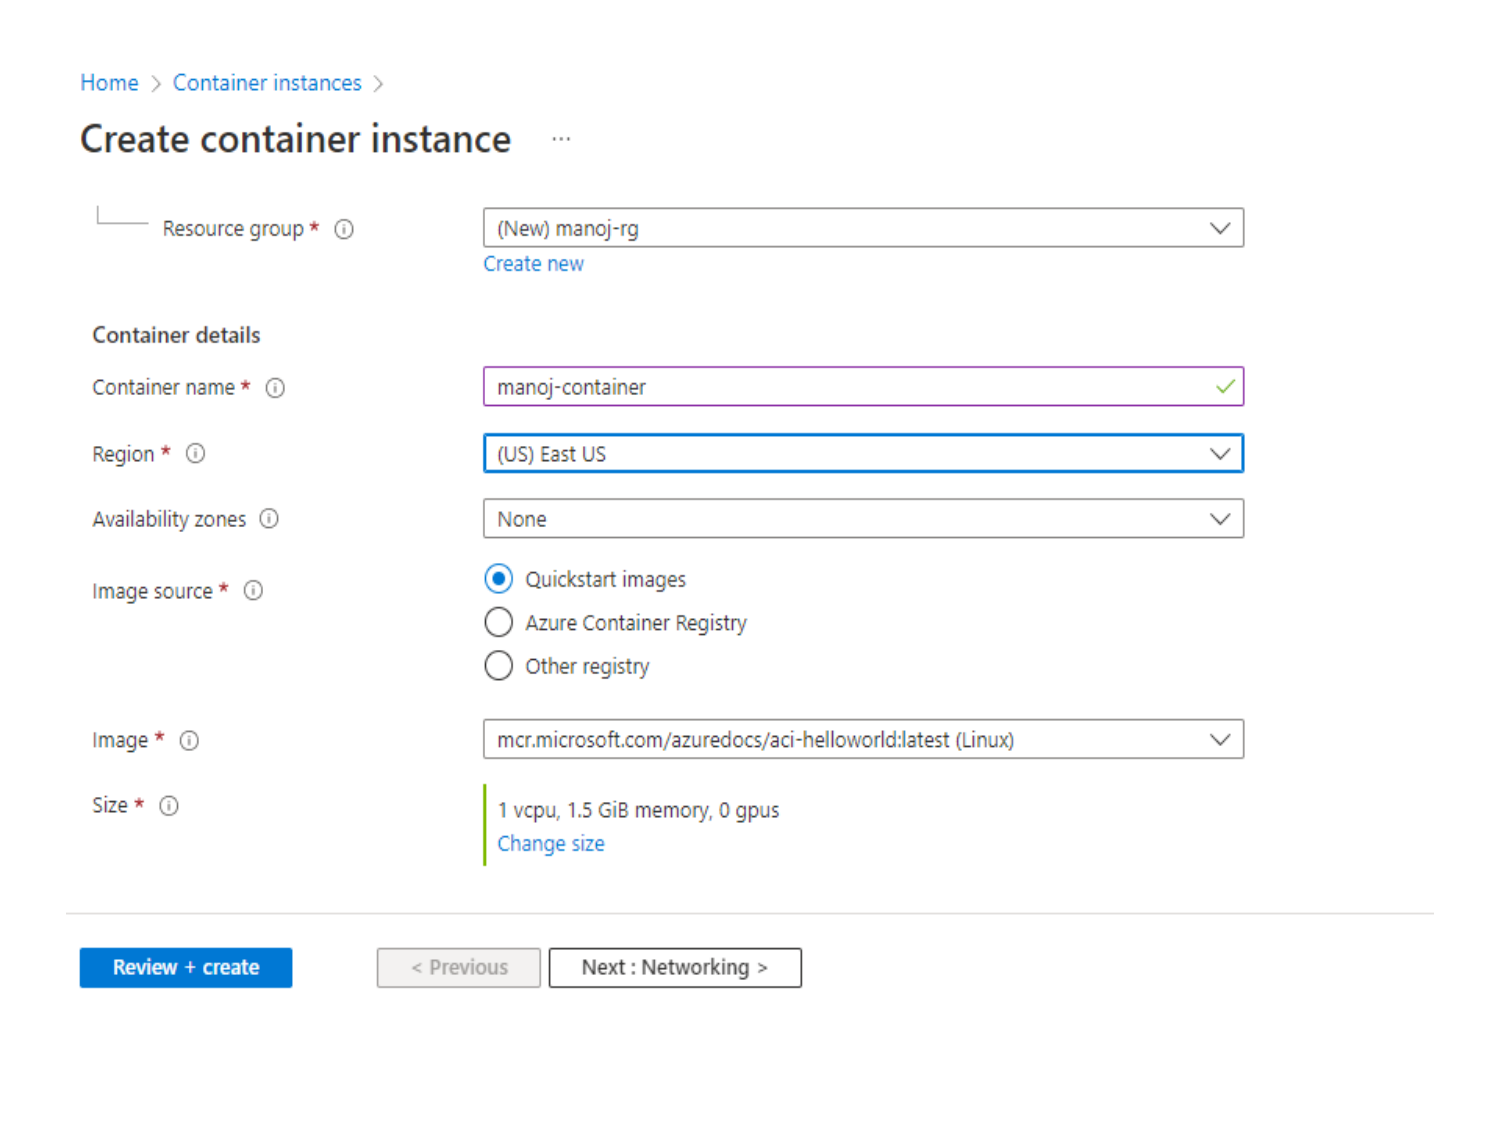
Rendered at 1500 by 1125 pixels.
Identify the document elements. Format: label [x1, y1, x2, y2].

picture [66, 54, 1434, 1010]
